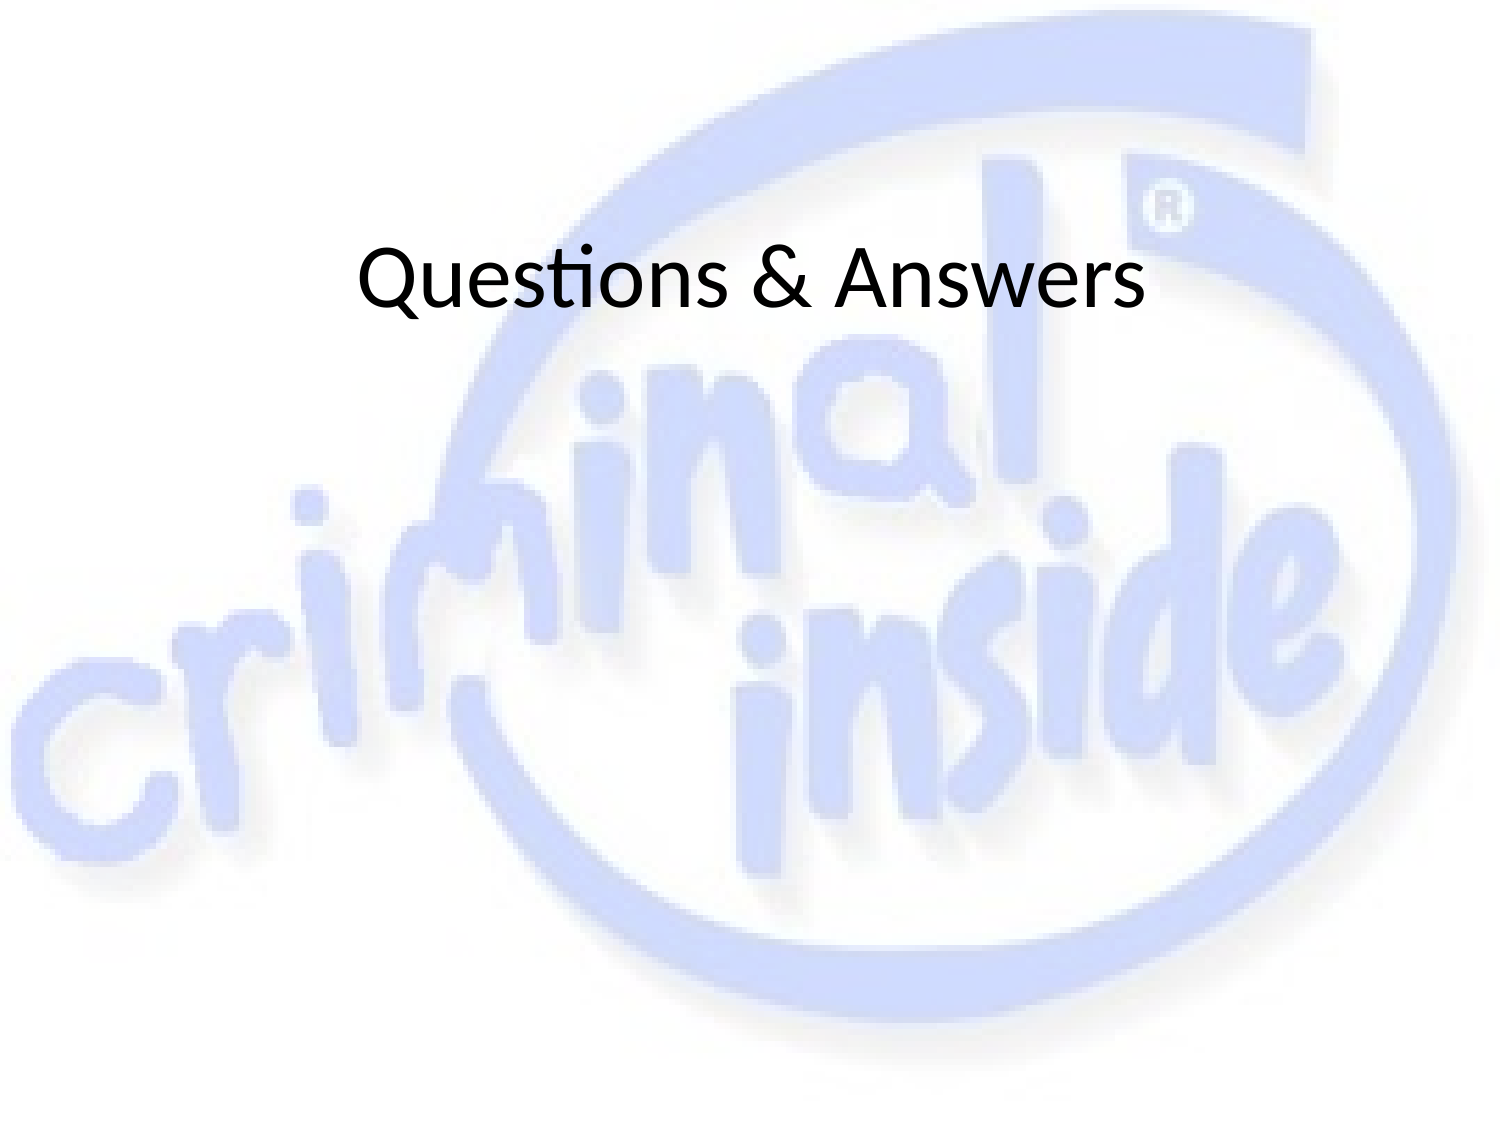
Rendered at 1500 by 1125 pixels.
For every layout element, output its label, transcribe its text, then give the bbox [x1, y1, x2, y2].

title Questions & Answers [77, 200, 1428, 343]
